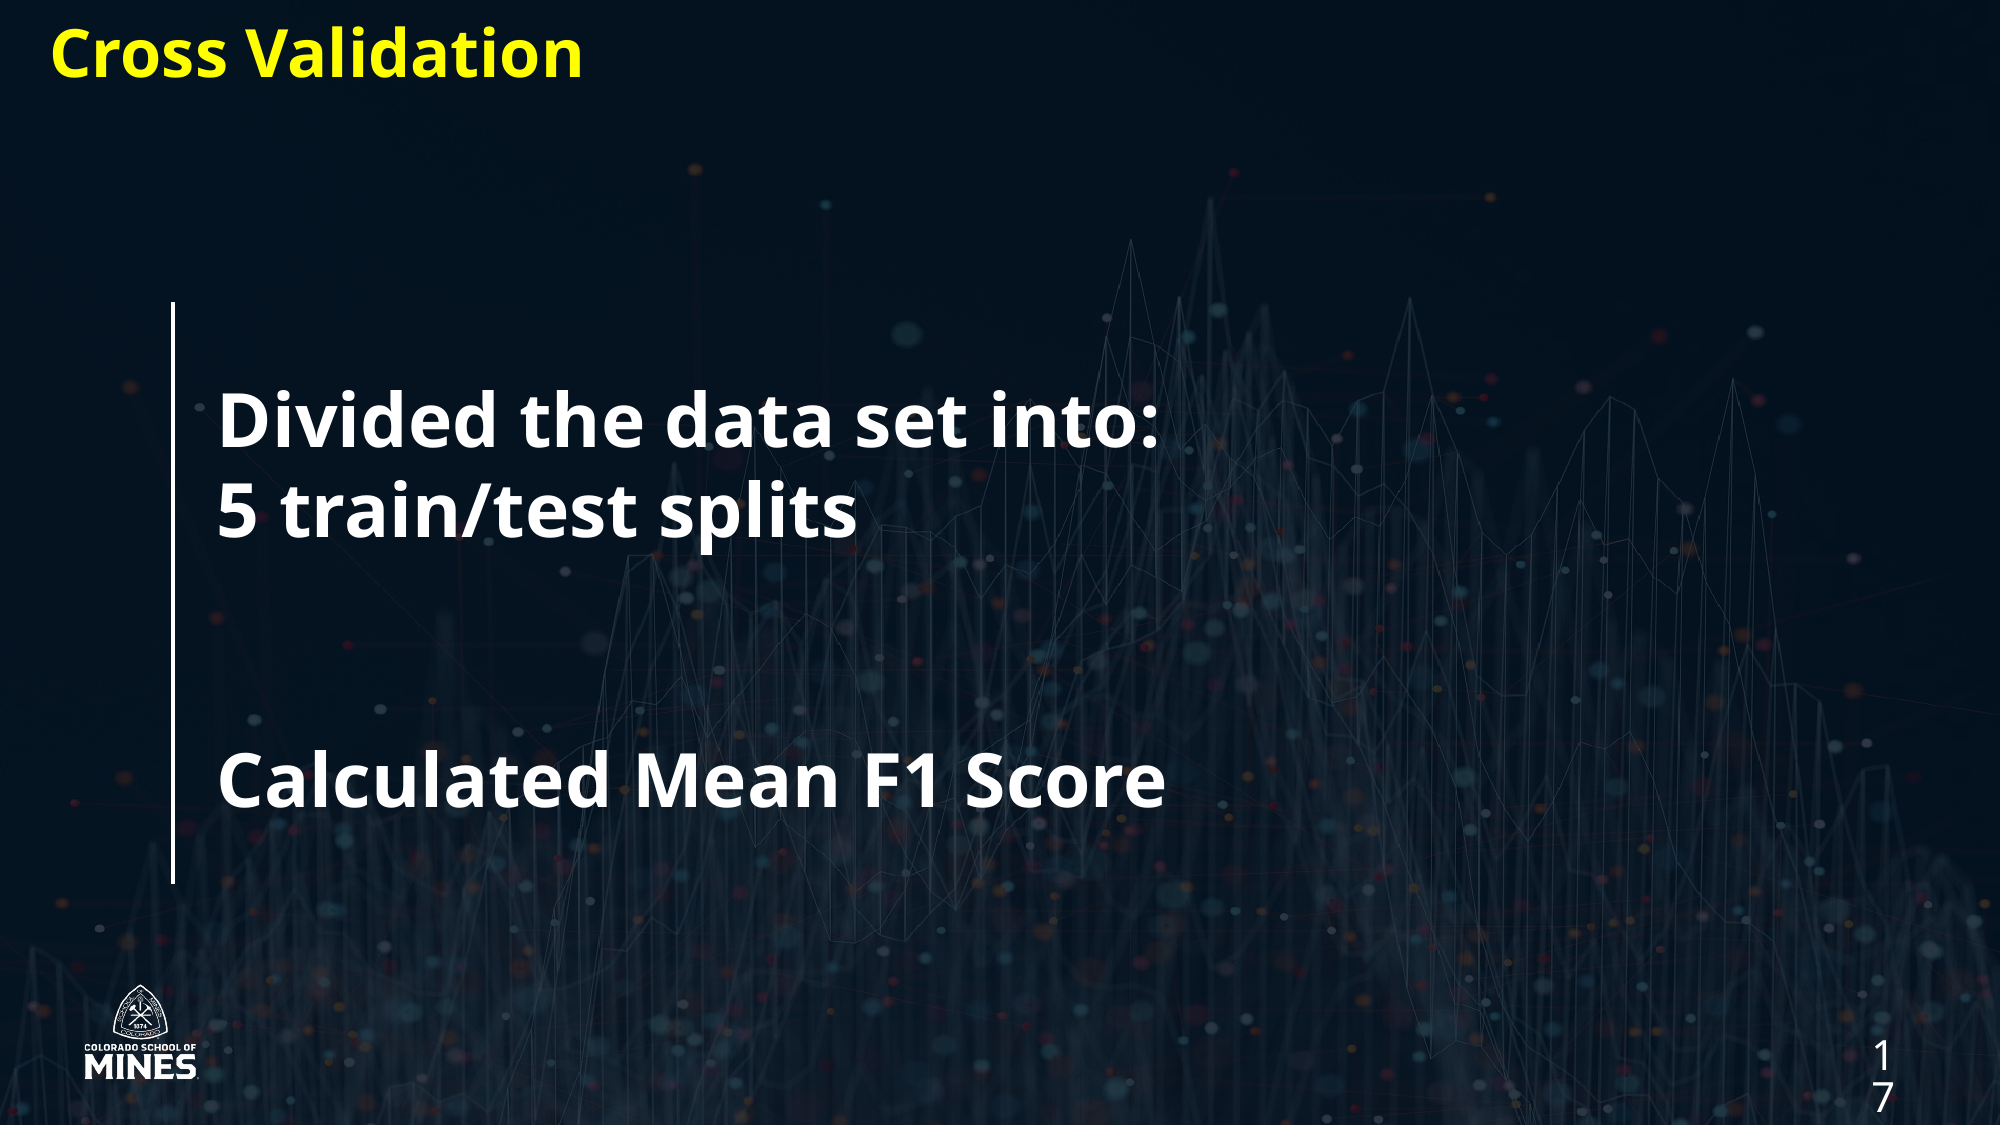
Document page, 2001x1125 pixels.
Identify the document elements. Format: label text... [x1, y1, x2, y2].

text_box Divided the data set into: 5 train/test splits Calculated Mean F1 Score [202, 365, 1658, 830]
text_box Cross Validation [34, 12, 1070, 98]
